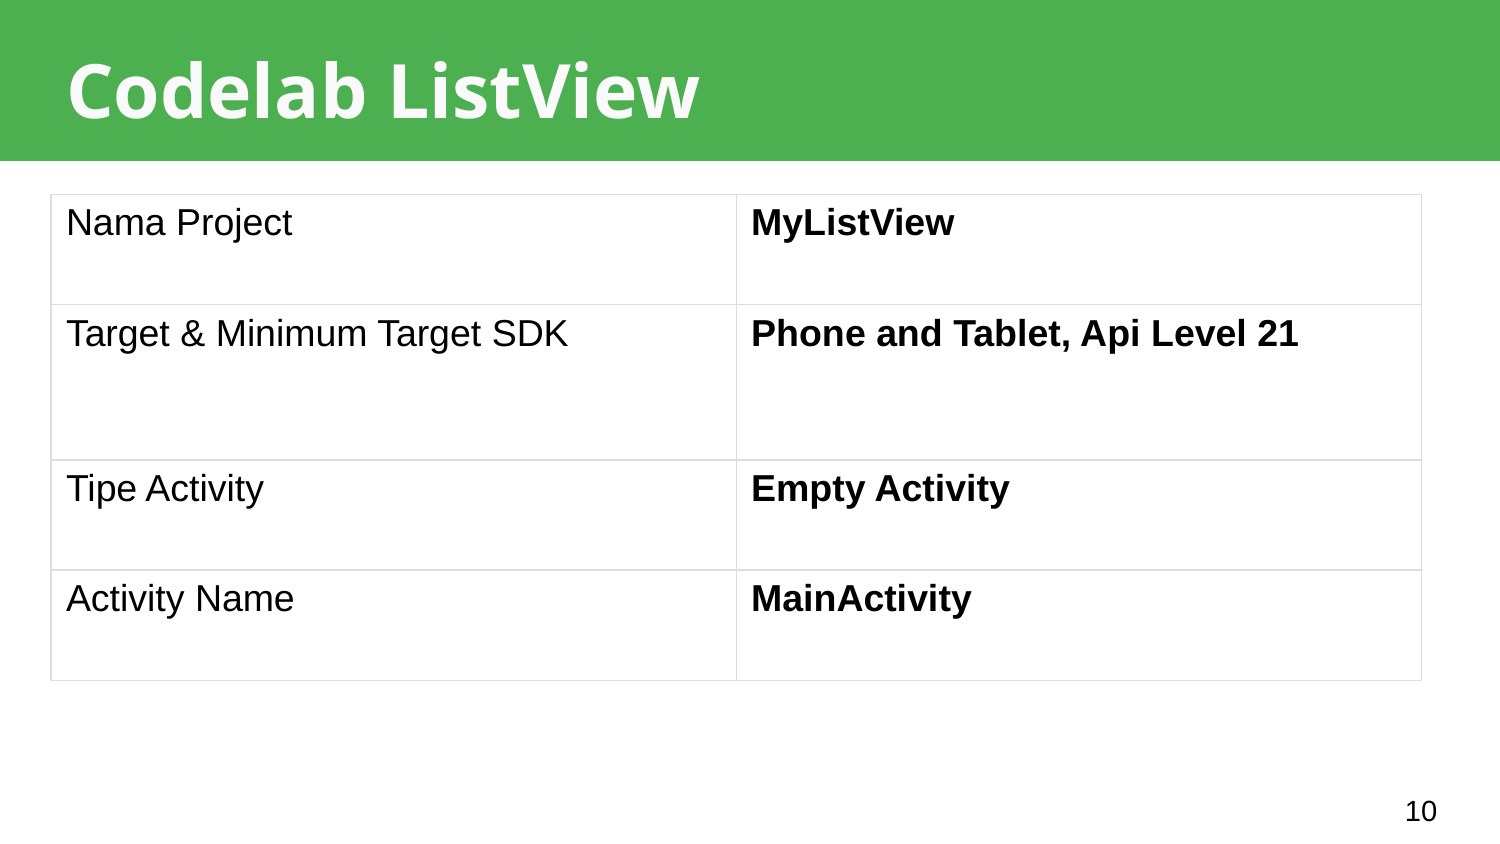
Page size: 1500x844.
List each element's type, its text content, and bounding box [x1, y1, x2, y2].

table_cell Tipe Activity [52, 461, 736, 569]
table_cell Phone and Tablet, Api Level 21 [737, 305, 1421, 459]
slide_number 10 [1389, 777, 1480, 842]
title Codelab ListView [51, 28, 1449, 122]
table_header MyListView [737, 195, 1421, 304]
table_cell Empty Activity [737, 461, 1421, 569]
table_cell Activity Name [52, 571, 736, 680]
table_header Nama Project [52, 195, 736, 304]
table_cell MainActivity [737, 571, 1421, 680]
table_cell Target & Minimum Target SDK [52, 305, 736, 459]
